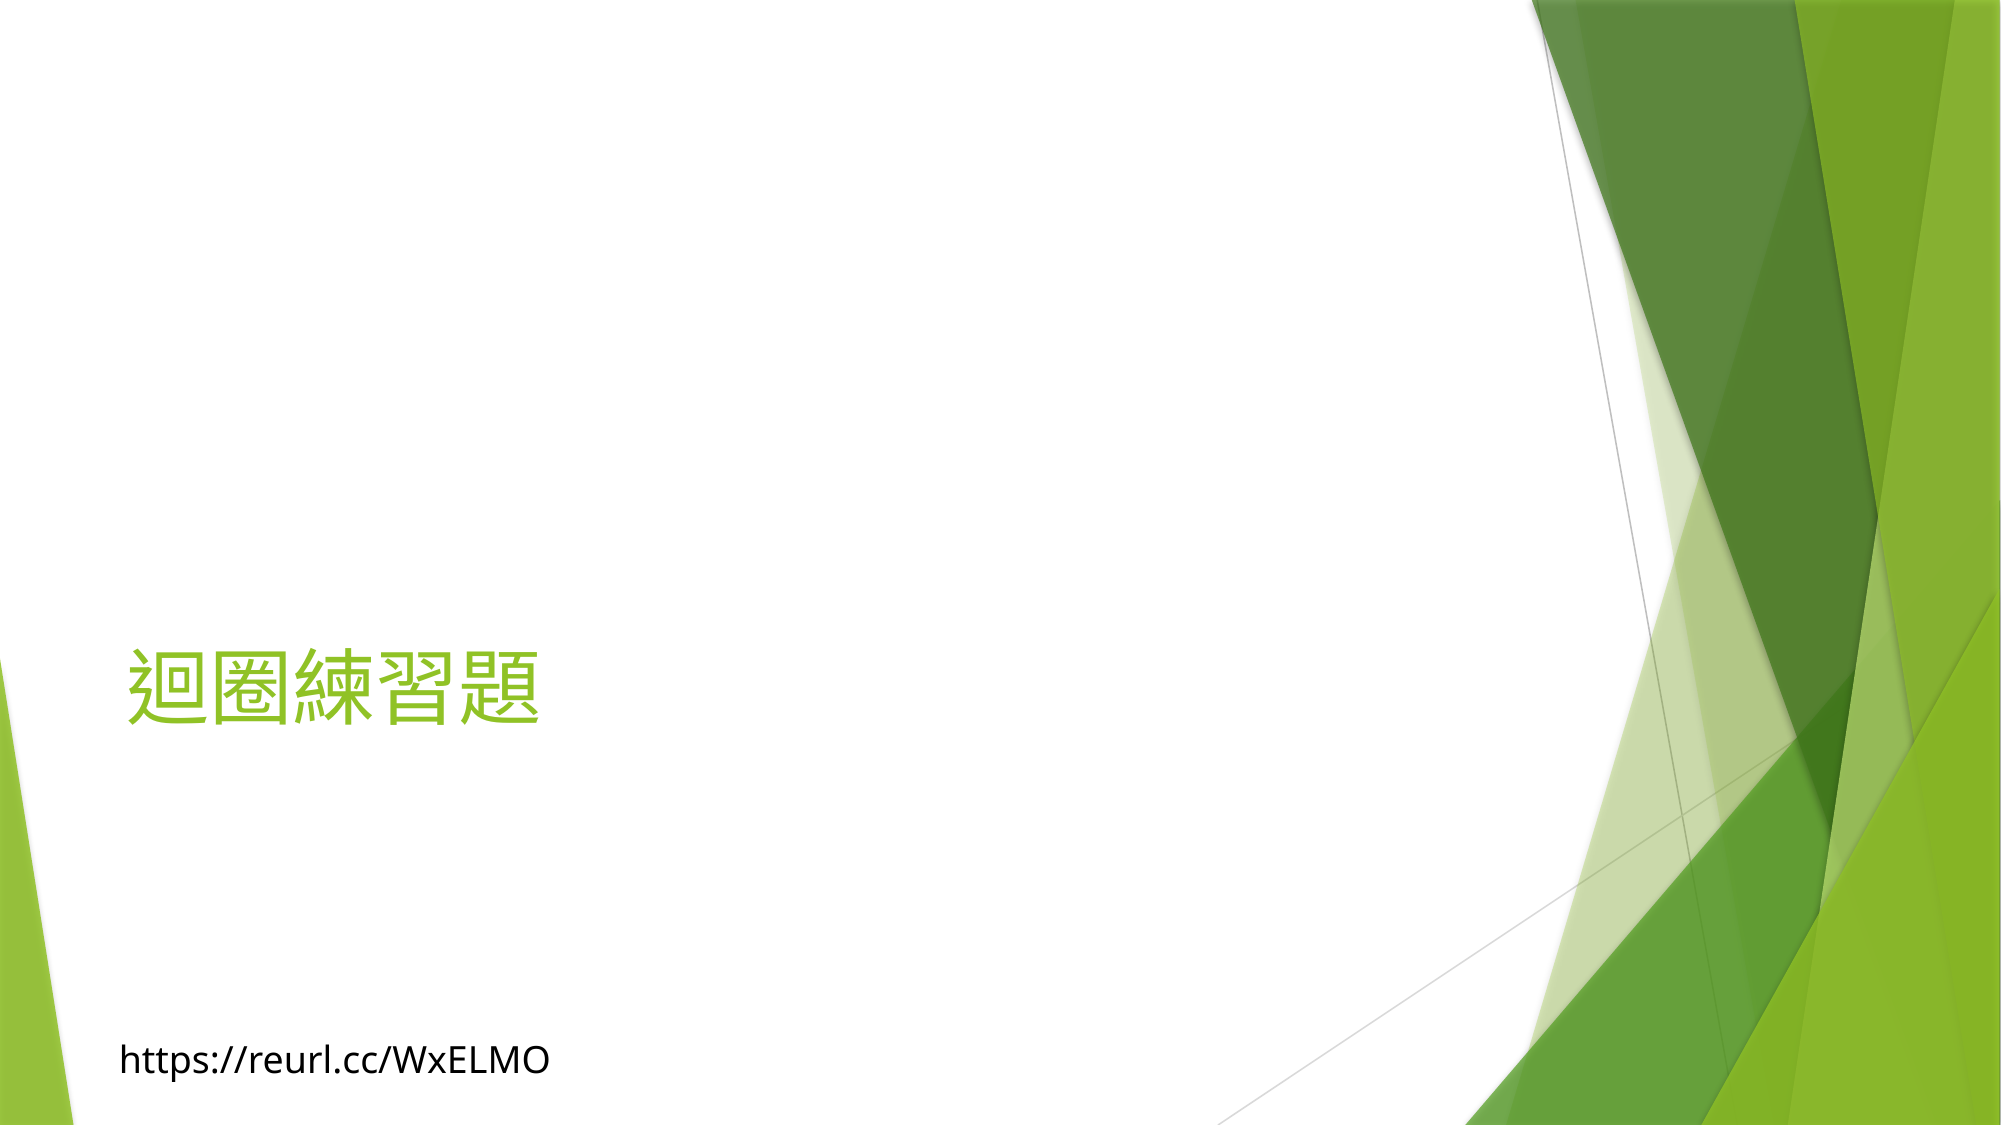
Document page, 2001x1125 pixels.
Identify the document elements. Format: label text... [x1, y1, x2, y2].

title 迴圈練習題 [111, 443, 1522, 743]
